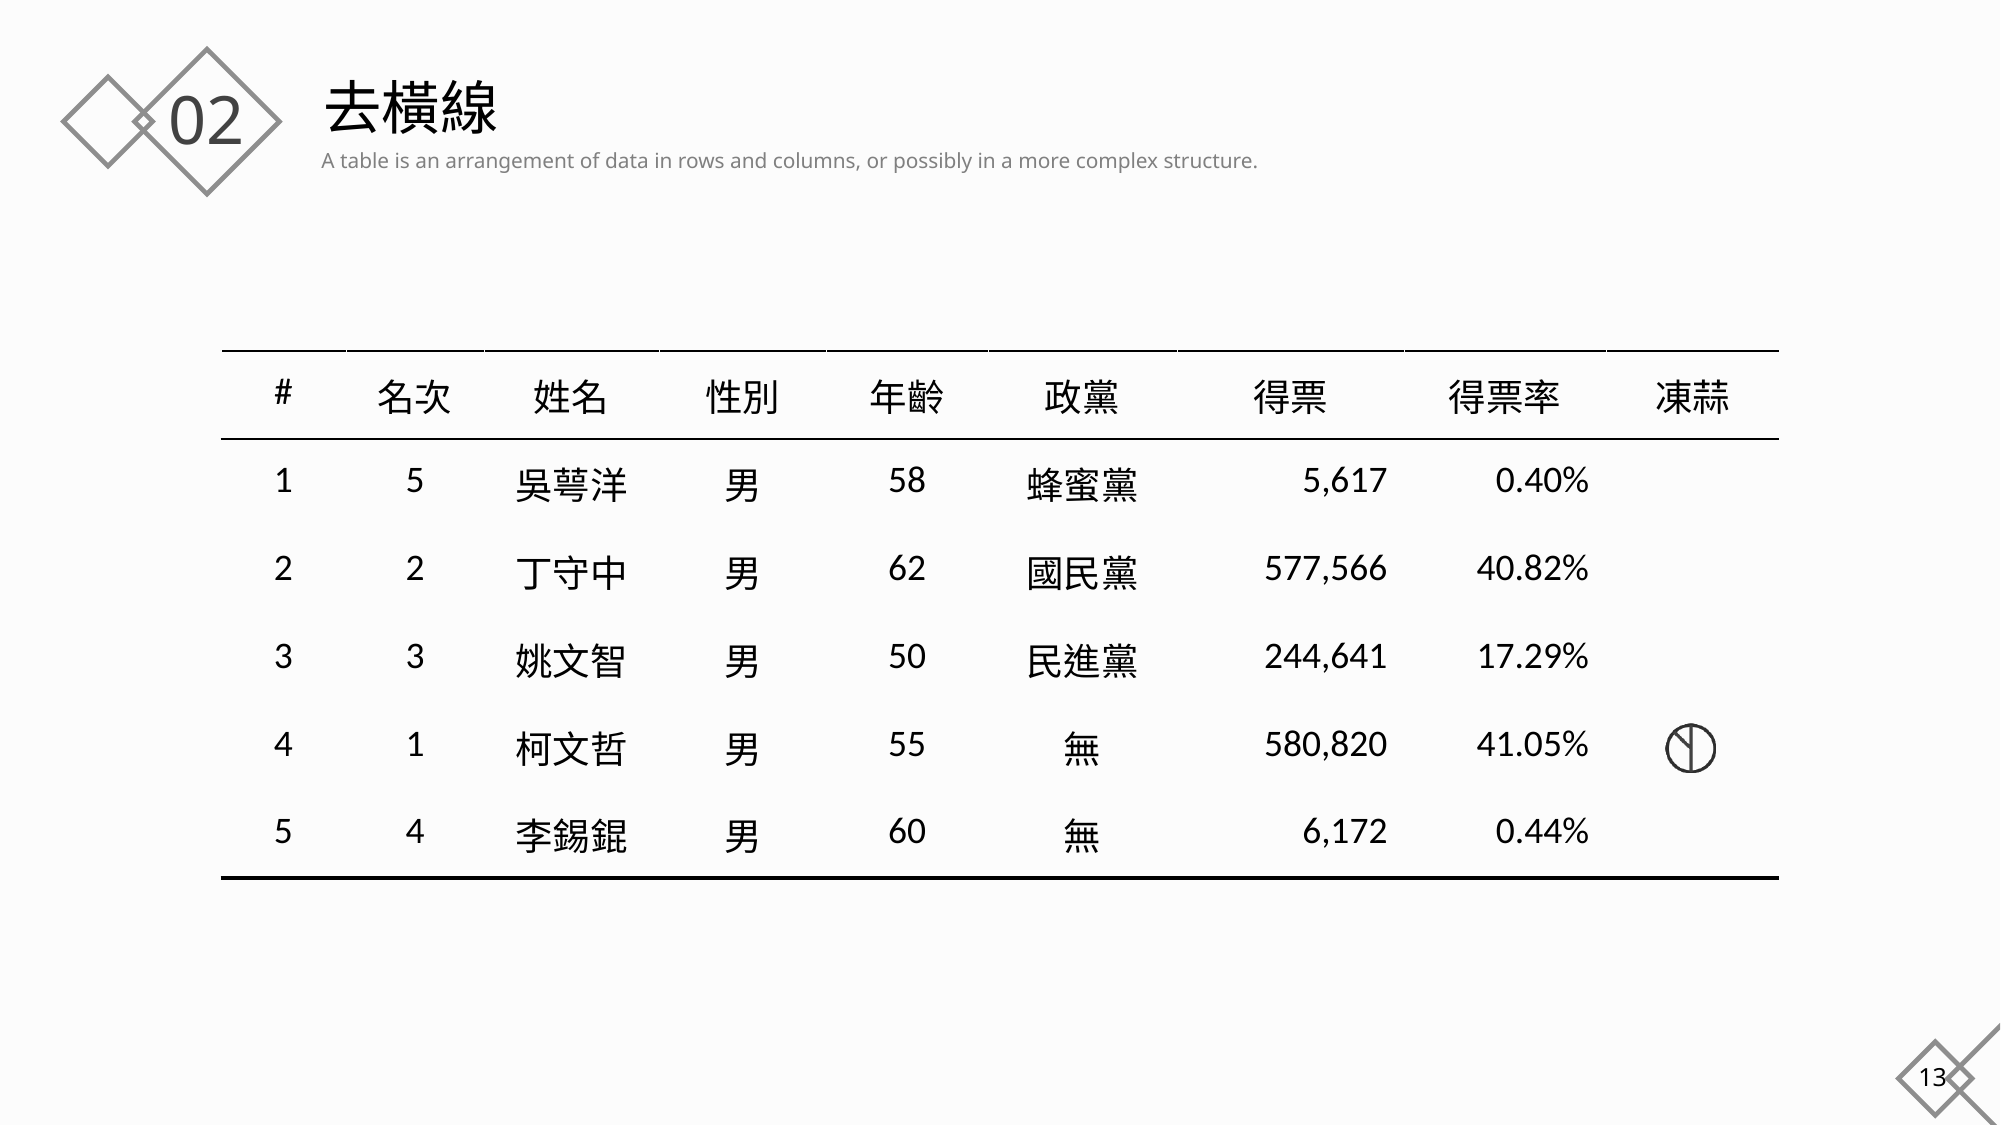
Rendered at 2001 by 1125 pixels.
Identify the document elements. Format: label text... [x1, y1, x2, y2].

title 去橫線 [309, 64, 1939, 150]
slide_number 13 [1900, 1048, 1966, 1109]
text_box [220, 351, 1780, 879]
